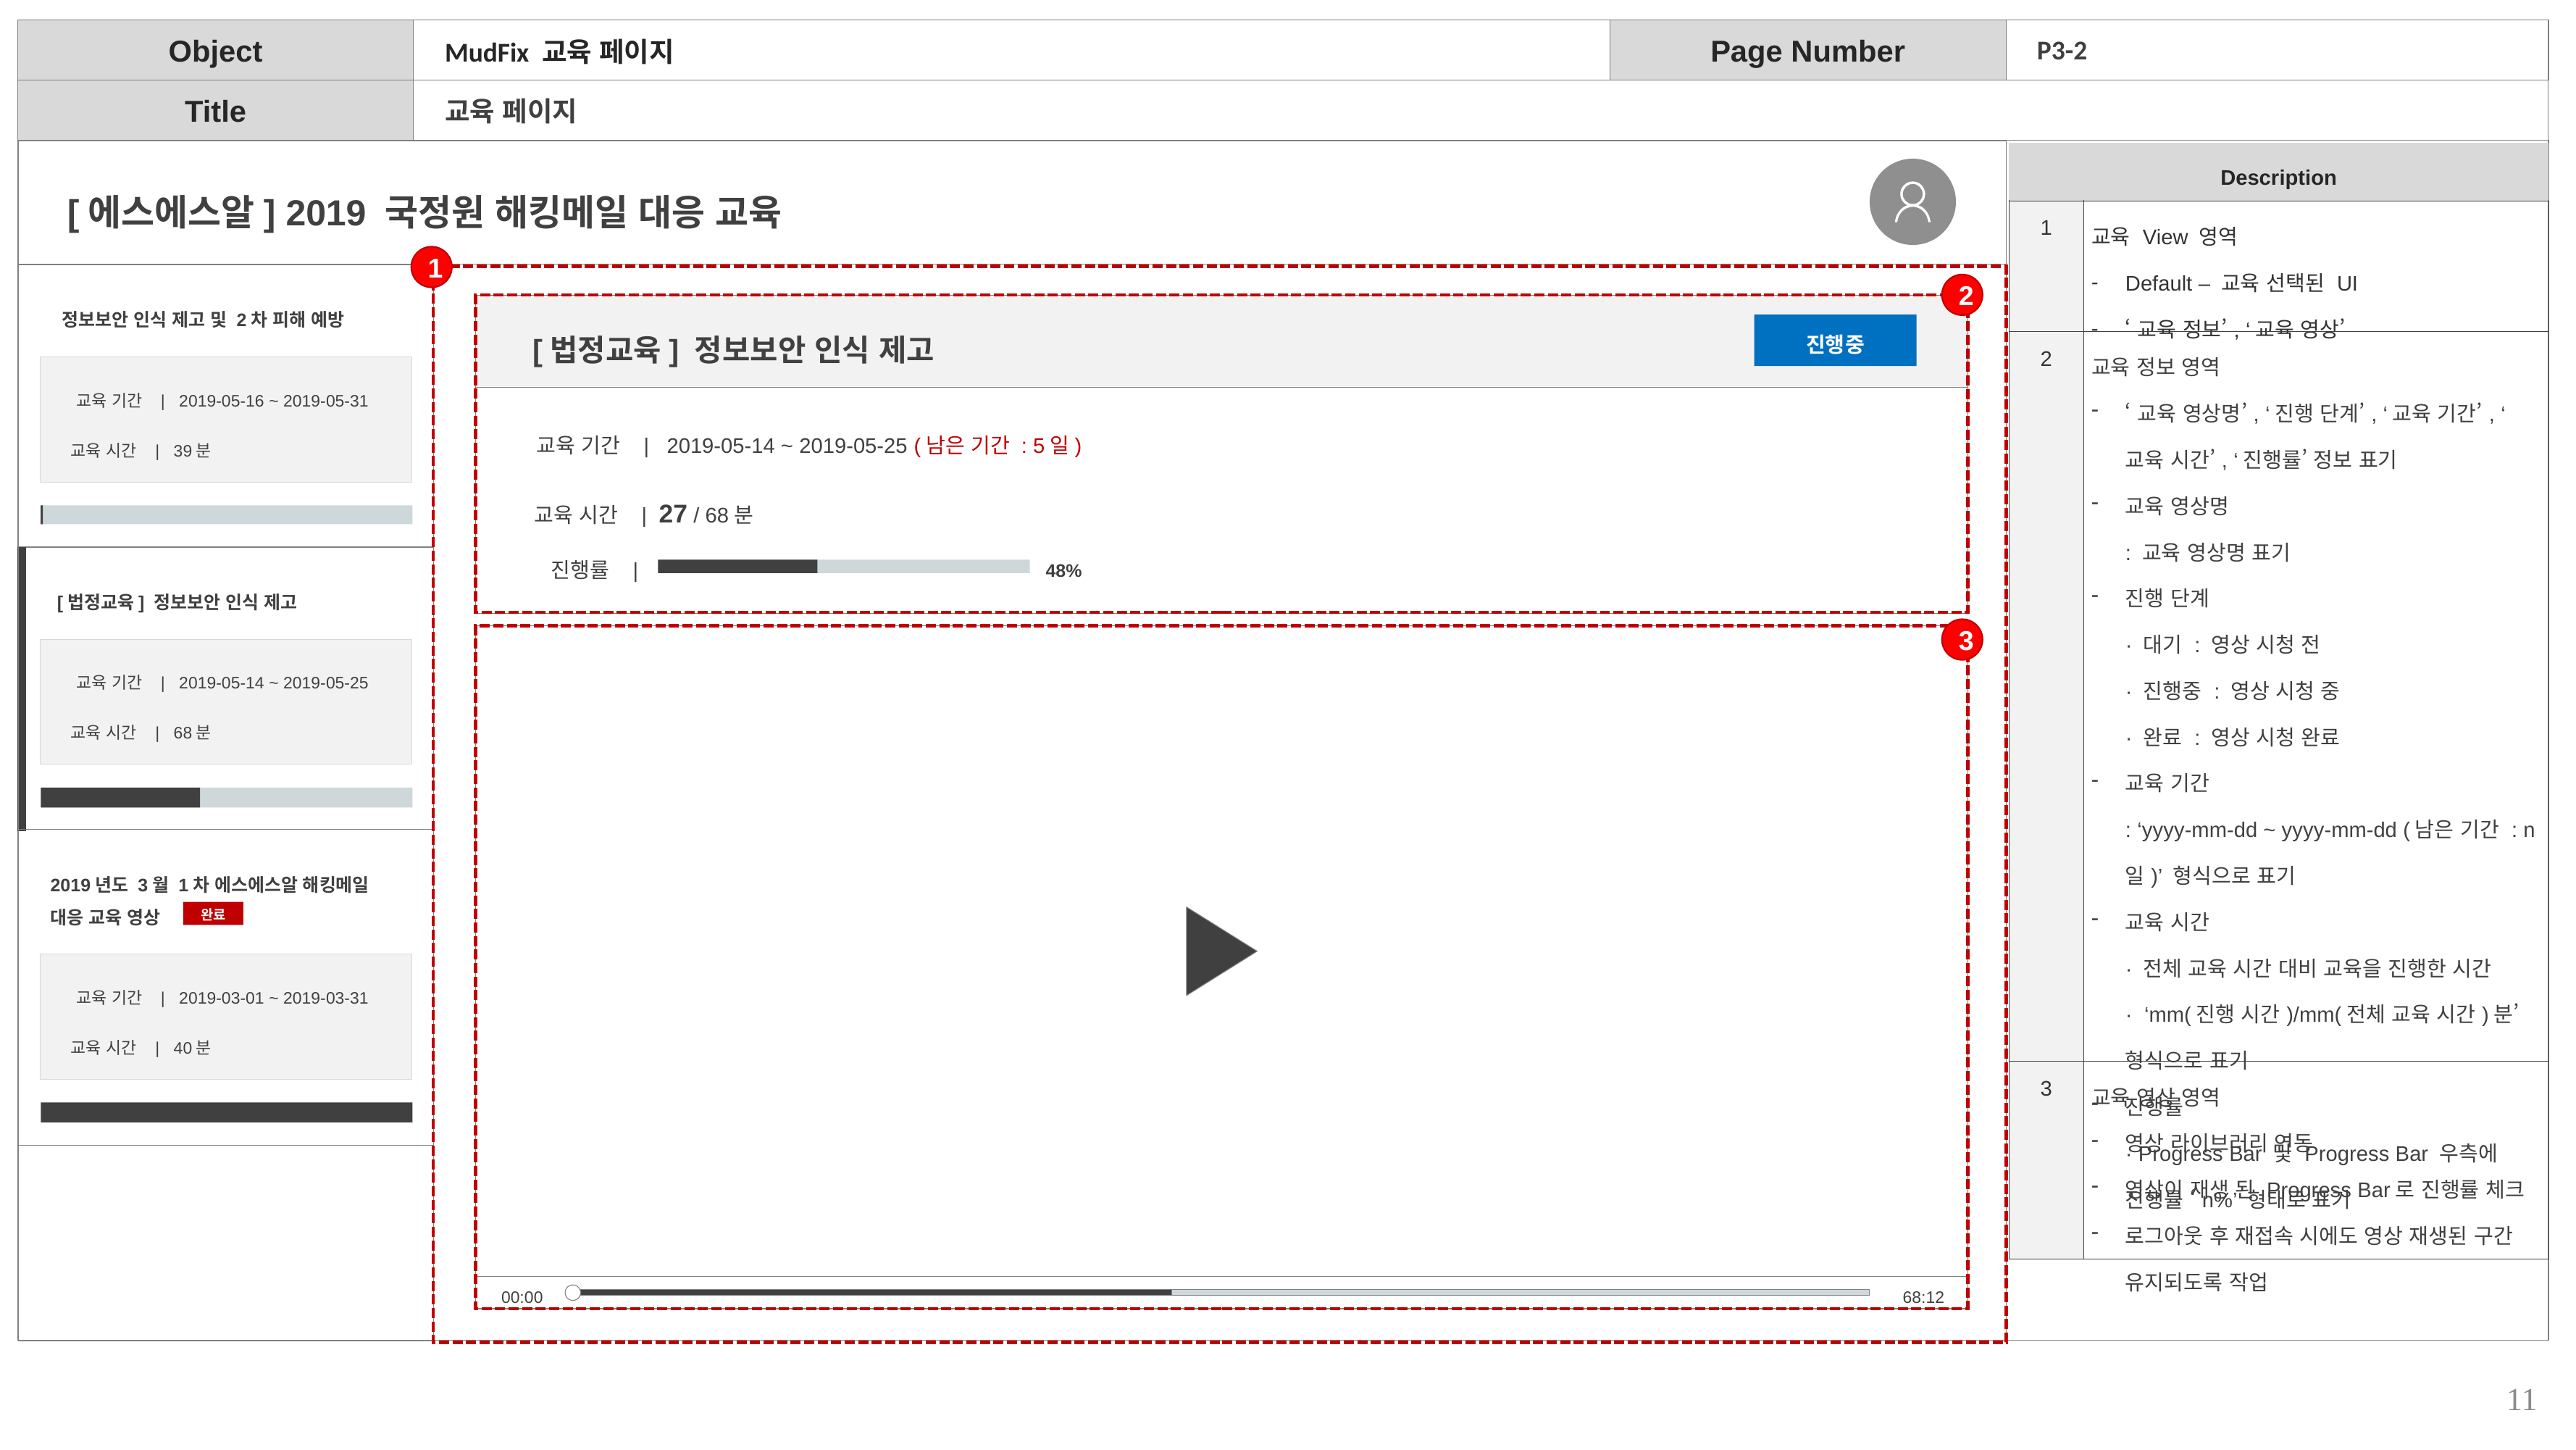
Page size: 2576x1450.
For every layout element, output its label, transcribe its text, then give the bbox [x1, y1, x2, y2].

table_cell 교육 View 영역 Default – 교육 선택된 UI ‘교육 정보’, ‘교육 영상’ [2084, 201, 2548, 331]
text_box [183, 894, 243, 928]
text_box 진행률 | [540, 538, 649, 588]
table_cell 3 [2010, 1062, 2083, 1259]
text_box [39, 638, 411, 764]
text_box ` [17, 546, 432, 829]
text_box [41, 787, 413, 808]
table_cell 교육 정보 영역 ‘교육 영상명’, ‘진행 단계’, ‘교육 기간’, ‘교육 시간’, ‘진행률’ 정보 표기 교육 영상명 : 교육 영상명 표기 진행 단계 · 대기 : 영상 시청 전 · 진행중 : 영상 시청 중 · 완료 : 영상 시청 완료 교육 기간 : ‘yyyy-mm-dd ~ yyyy-mm-dd (남은 기간 : n일)’ 형식으로 표기 교육 시간 · 전체 교육 시간 대비 교육을 진행한 시간 · ‘mm(진행 시간)/mm(전체 교육 시간)분’ 형식으로 표기 진행률 · Progress Bar 및 Progress Bar 우측에 진행률 ‘n%’ 형태로 표기 [2084, 332, 2548, 1061]
table_cell 교육 영상 영역 영상 라이브러리 연동 영상이 재생 된 Progress Bar로 진행률 체크 로그아웃 후 재접속 시에도 영상 재생된 구간 유지되도록 작업 [2084, 1062, 2548, 1259]
list MudFix 교육 페이지 [434, 32, 1590, 75]
text_box [17, 140, 2007, 265]
text_box 48% [1034, 542, 1093, 586]
table_cell 1 [2010, 201, 2083, 331]
text_box [에스에스알] 2019 국정원 해킹메일 대응 교육 [57, 143, 904, 259]
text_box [41, 505, 413, 525]
table_cell 2 [2010, 332, 2083, 1061]
text_box 1 [410, 246, 453, 288]
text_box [1869, 158, 1957, 246]
table_header Description [2009, 143, 2548, 201]
text_box 교육 시간 | 27 / 68분 [523, 476, 765, 534]
slide_number 11 [2292, 1359, 2548, 1436]
text_box [432, 266, 2007, 1343]
text_box ` [17, 264, 432, 546]
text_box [475, 625, 1968, 1309]
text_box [658, 559, 1030, 573]
text_box 교육 기간 | 2019-05-14 ~ 2019-05-25 (남은 기간 : 5일) [525, 414, 1093, 463]
text_box ` [17, 829, 432, 1146]
list 교육 페이지 [434, 91, 1590, 134]
text_box 정보보안 인식 제고 및 2차 피해 예방 [51, 292, 356, 336]
text_box 2019년도 3월 1차 에스에스알 해킹메일 대응 교육 영상 [39, 857, 411, 933]
text_box [17, 1146, 432, 1341]
list P3-2 [2025, 30, 2527, 72]
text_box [39, 357, 411, 483]
text_box [법정교육] 정보보안 인식 제고 [46, 574, 314, 618]
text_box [39, 954, 411, 1080]
